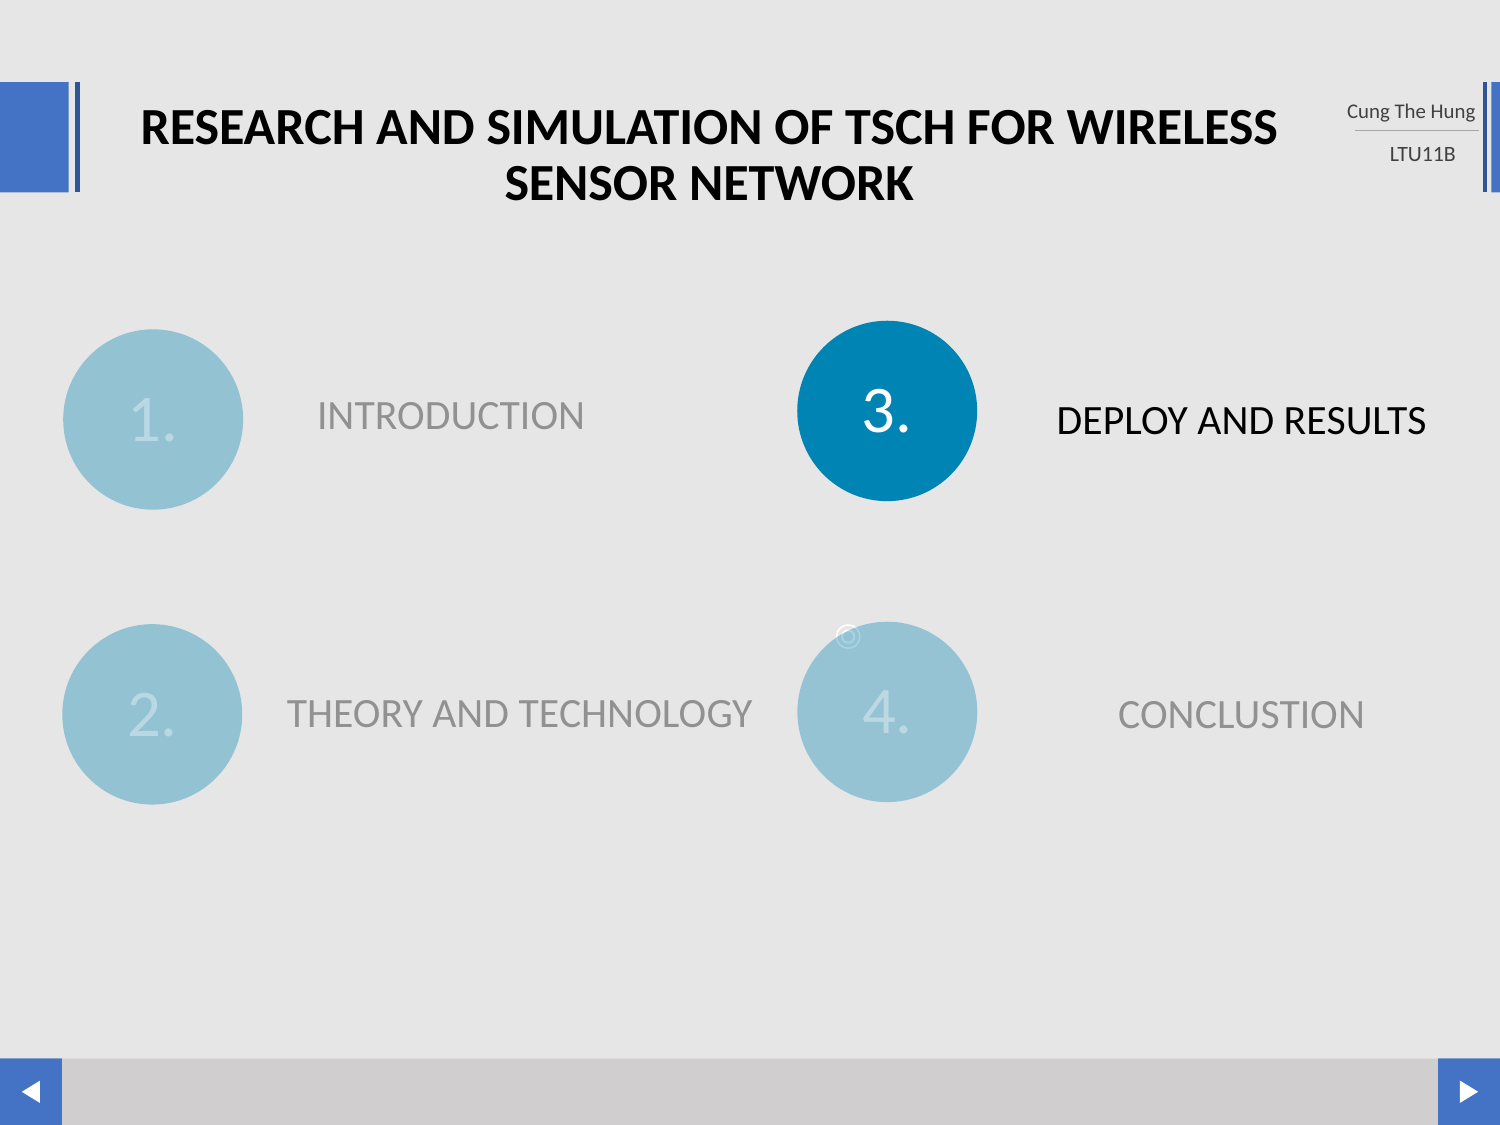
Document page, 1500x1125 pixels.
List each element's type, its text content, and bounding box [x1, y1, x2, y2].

text_box 4. [796, 620, 979, 804]
text_box 1. [62, 328, 245, 511]
text_box CONCLUSTION [1103, 679, 1381, 744]
text_box INTRODUCTION [302, 380, 606, 446]
text_box 3. [796, 319, 979, 503]
text_box [835, 624, 855, 636]
text_box 2. [61, 623, 244, 806]
text_box THEORY AND TECHNOLOGY [272, 678, 768, 744]
title RESEARCH AND SIMULATION OF TSCH FOR WIRELESS SENSOR NETWORK [90, 92, 1329, 190]
text_box DEPLOY AND RESULTS [1041, 385, 1442, 450]
